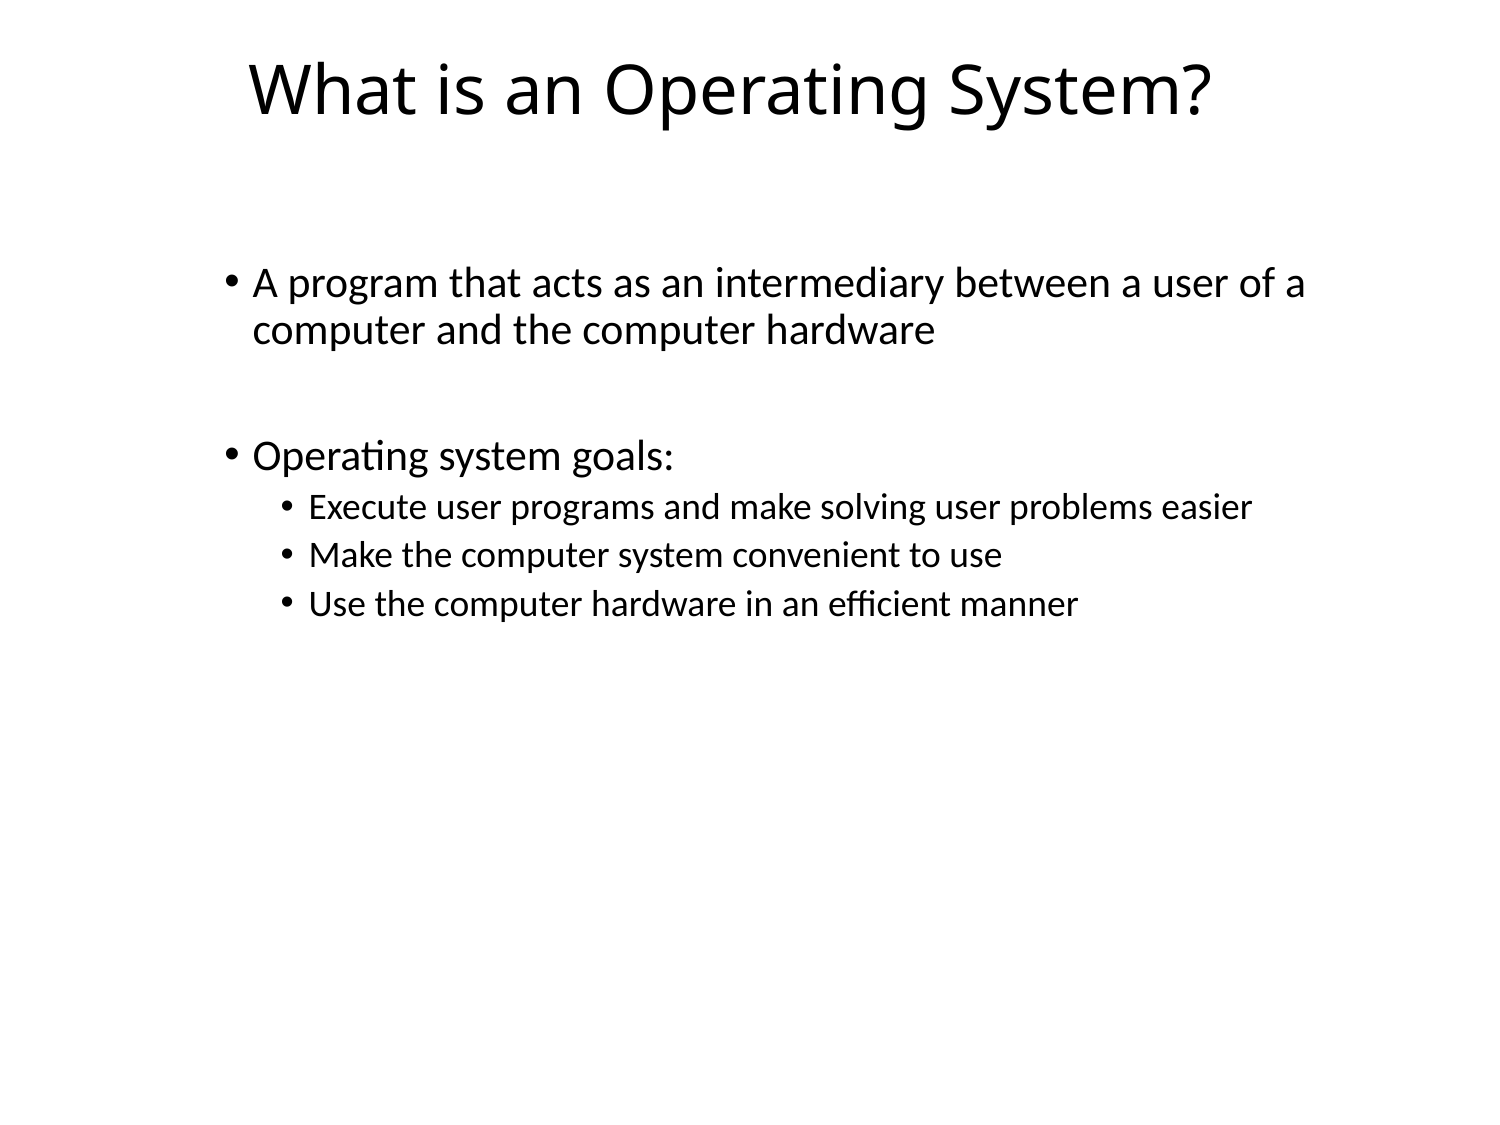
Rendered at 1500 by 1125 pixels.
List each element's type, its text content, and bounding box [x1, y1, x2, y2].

title What is an Operating System? [233, 45, 1500, 141]
list A program that acts as an intermediary between a user of a computer and the computer hardware Operating system goals: Execute user programs and make solving user problems easier Make the computer system convenient to use Use the computer hardware in an efficient manner [209, 251, 1500, 935]
